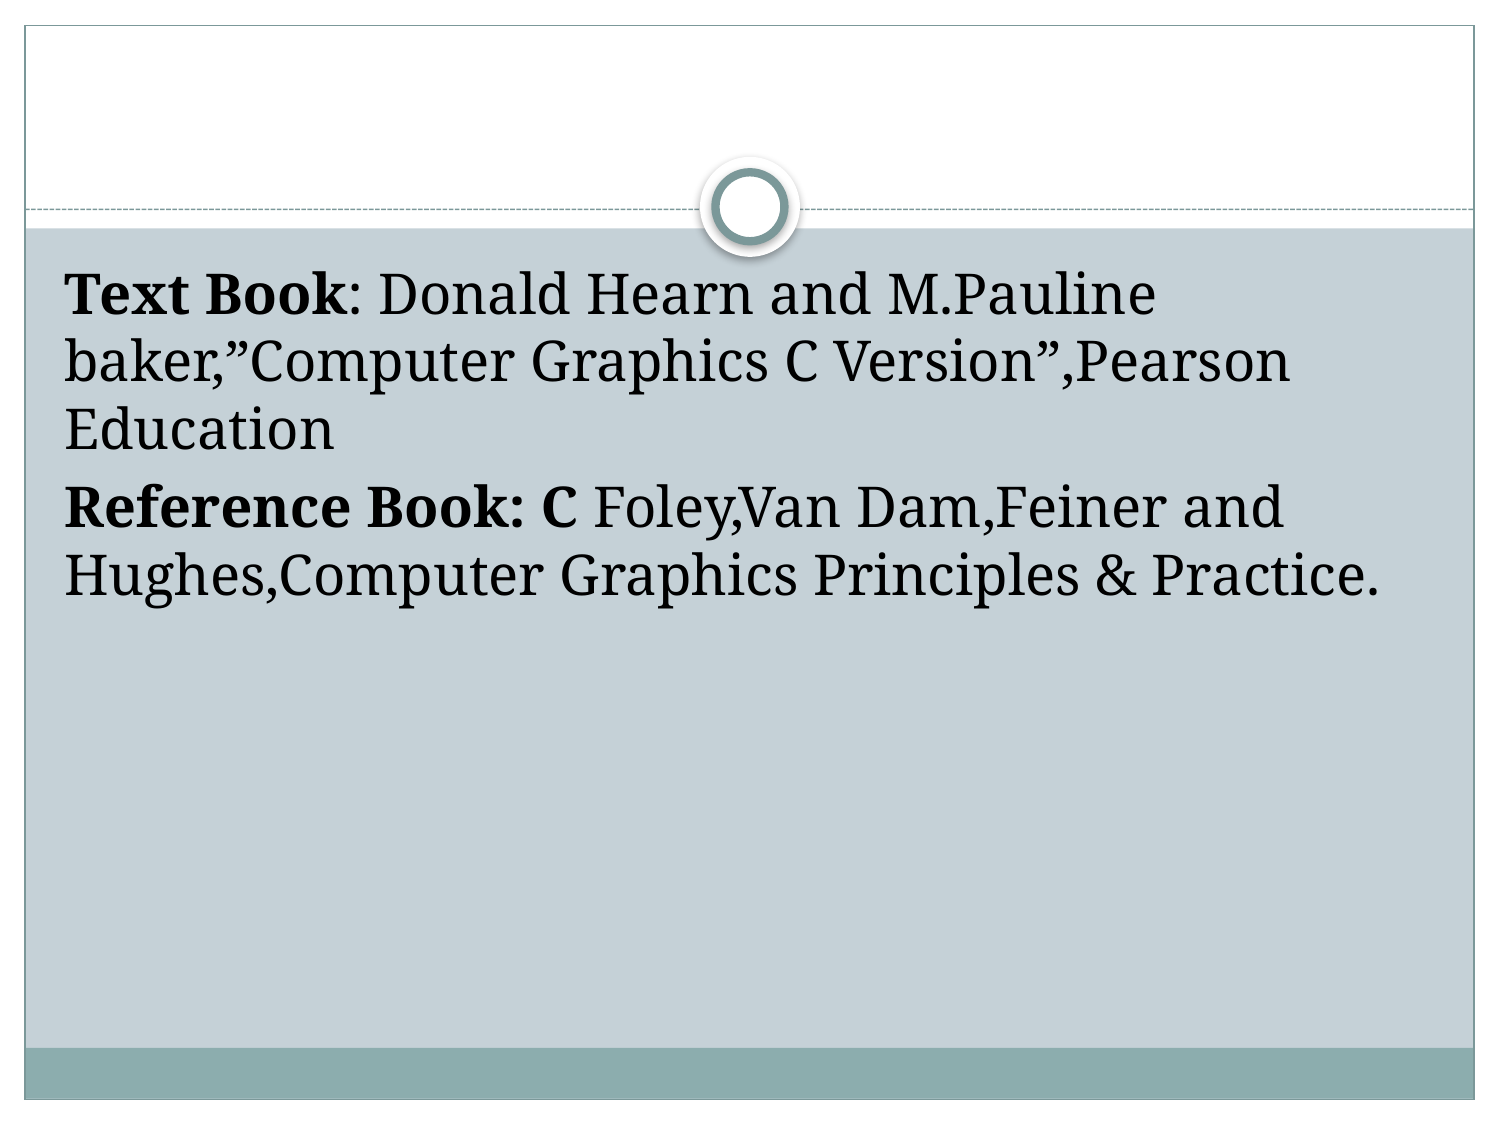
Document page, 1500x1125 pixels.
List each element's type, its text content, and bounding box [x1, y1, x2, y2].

list Text Book: Donald Hearn and M.Pauline baker,”Computer Graphics C Version”,Pearson Education Reference Book: C Foley,Van Dam,Feiner and Hughes,Computer Graphics Principles & Practice. [49, 250, 1445, 1001]
